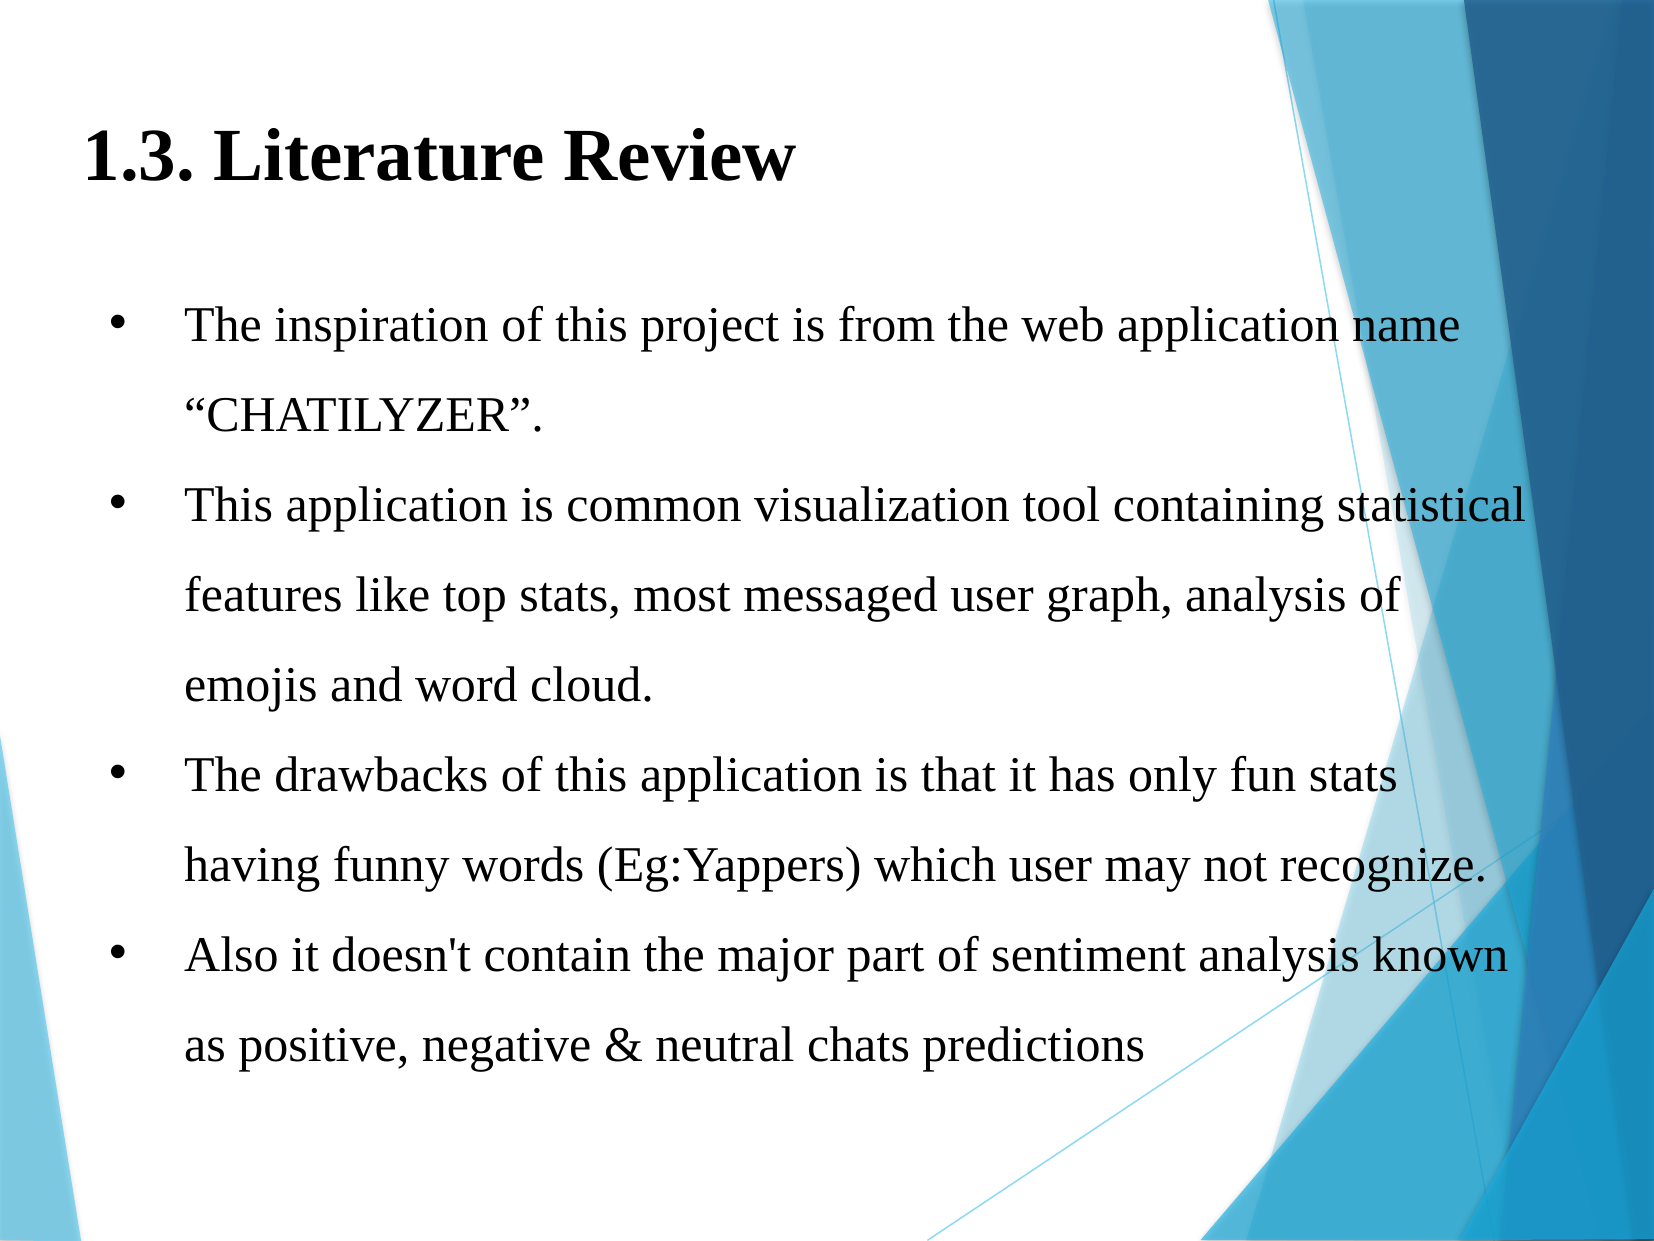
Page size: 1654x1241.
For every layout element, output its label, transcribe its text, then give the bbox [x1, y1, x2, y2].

text_box [82, 290, 1571, 1109]
text_box 1.3. Literature Review [82, 49, 1571, 257]
text_box The inspiration of this project is from the web application name “CHATILYZER”. This application is common visualization tool containing statistical features like top stats, most messaged user graph, analysis of emojis and word cloud. The drawbacks of this application is that it has only fun stats having funny words (Eg:Yappers) which user may not recognize. Also it doesn't contain the major part of sentiment analysis known as positive, negative & neutral chats predictions [94, 253, 1560, 1079]
